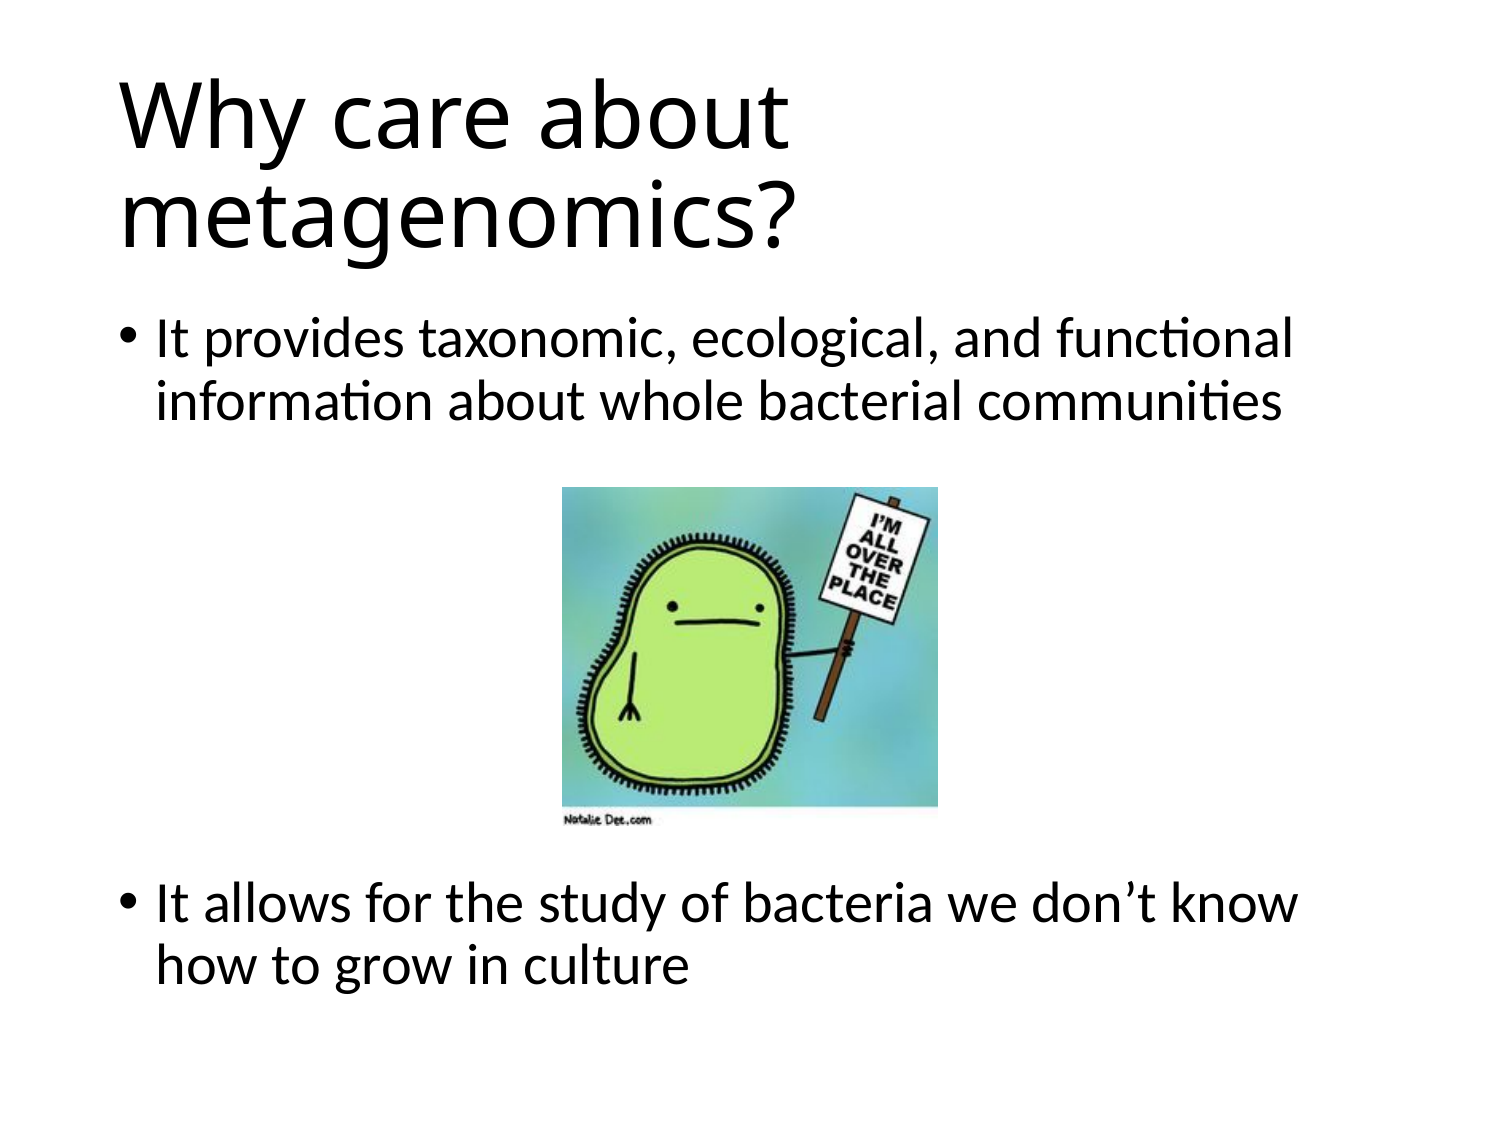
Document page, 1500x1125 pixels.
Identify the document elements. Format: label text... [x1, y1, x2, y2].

picture [562, 487, 938, 826]
title Why care about metagenomics? [103, 59, 1397, 278]
list It provides taxonomic, ecological, and functional information about whole bacterial communities It allows for the study of bacteria we don’t know how to grow in culture [103, 299, 1397, 1014]
